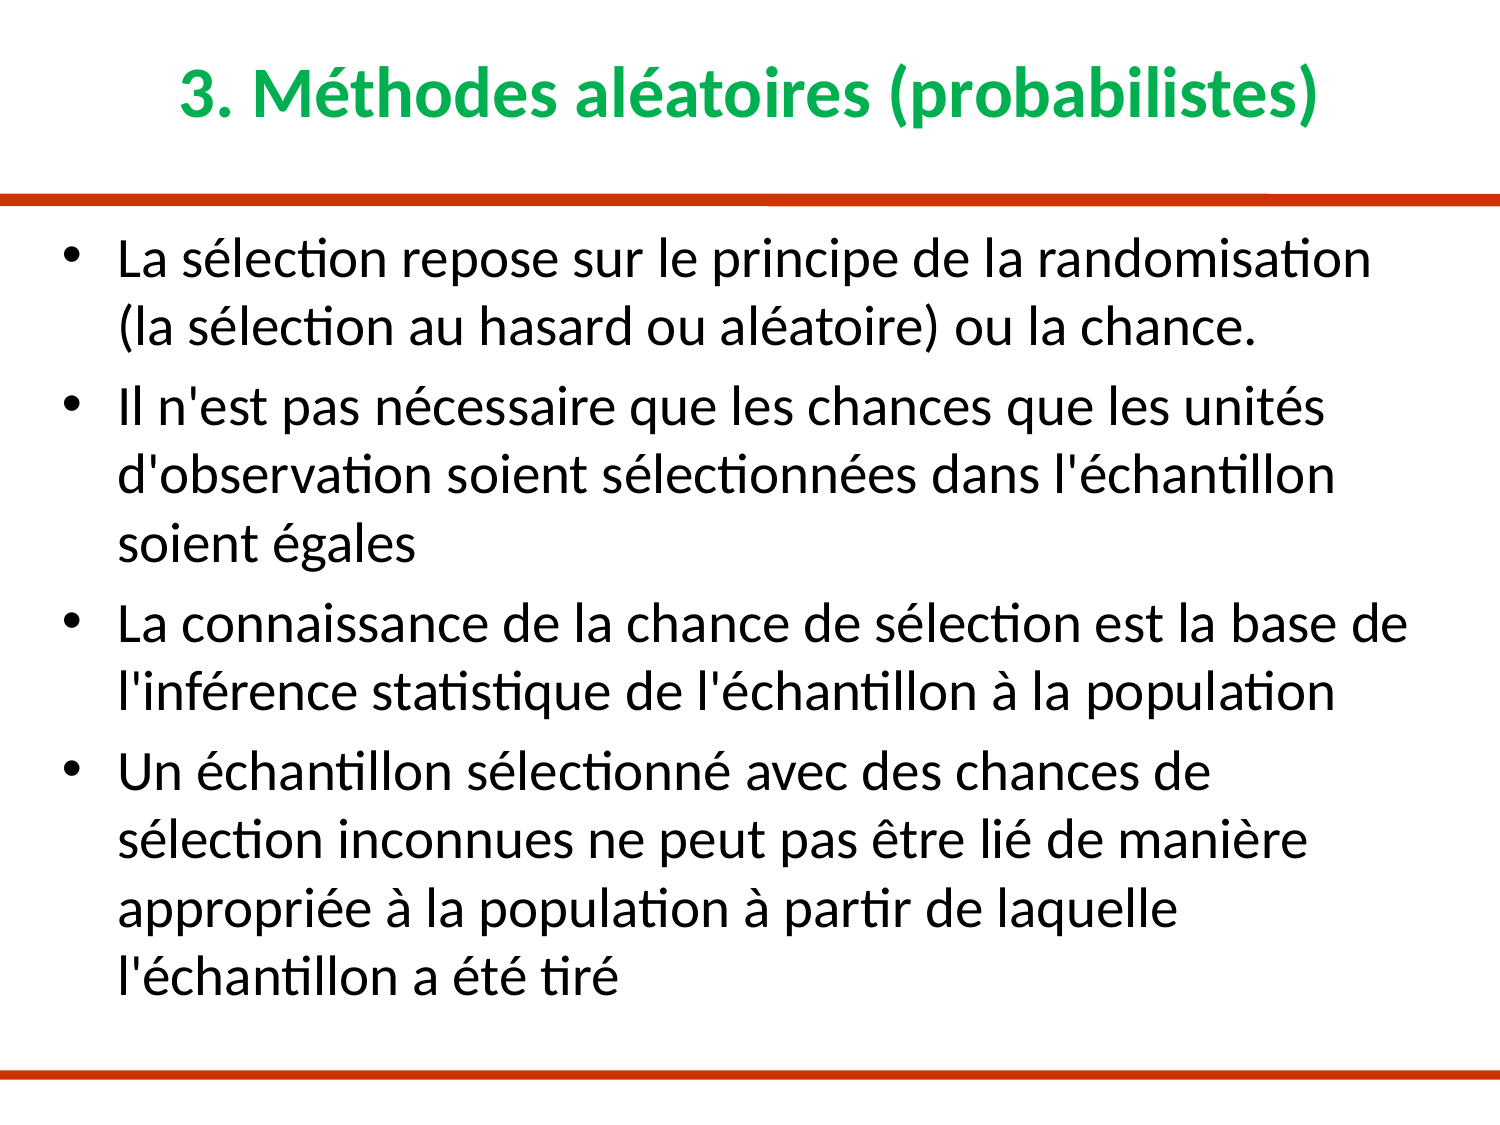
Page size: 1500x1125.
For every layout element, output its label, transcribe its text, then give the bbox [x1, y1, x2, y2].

list La sélection repose sur le principe de la randomisation (la sélection au hasard ou aléatoire) ou la chance. Il n'est pas nécessaire que les chances que les unités d'observation soient sélectionnées dans l'échantillon soient égales La connaissance de la chance de sélection est la base de l'inférence statistique de l'échantillon à la population Un échantillon sélectionné avec des chances de sélection inconnues ne peut pas être lié de manière appropriée à la population à partir de laquelle l'échantillon a été tiré [46, 212, 1441, 1079]
title 3. Méthodes aléatoires (probabilistes) [75, 11, 1425, 166]
